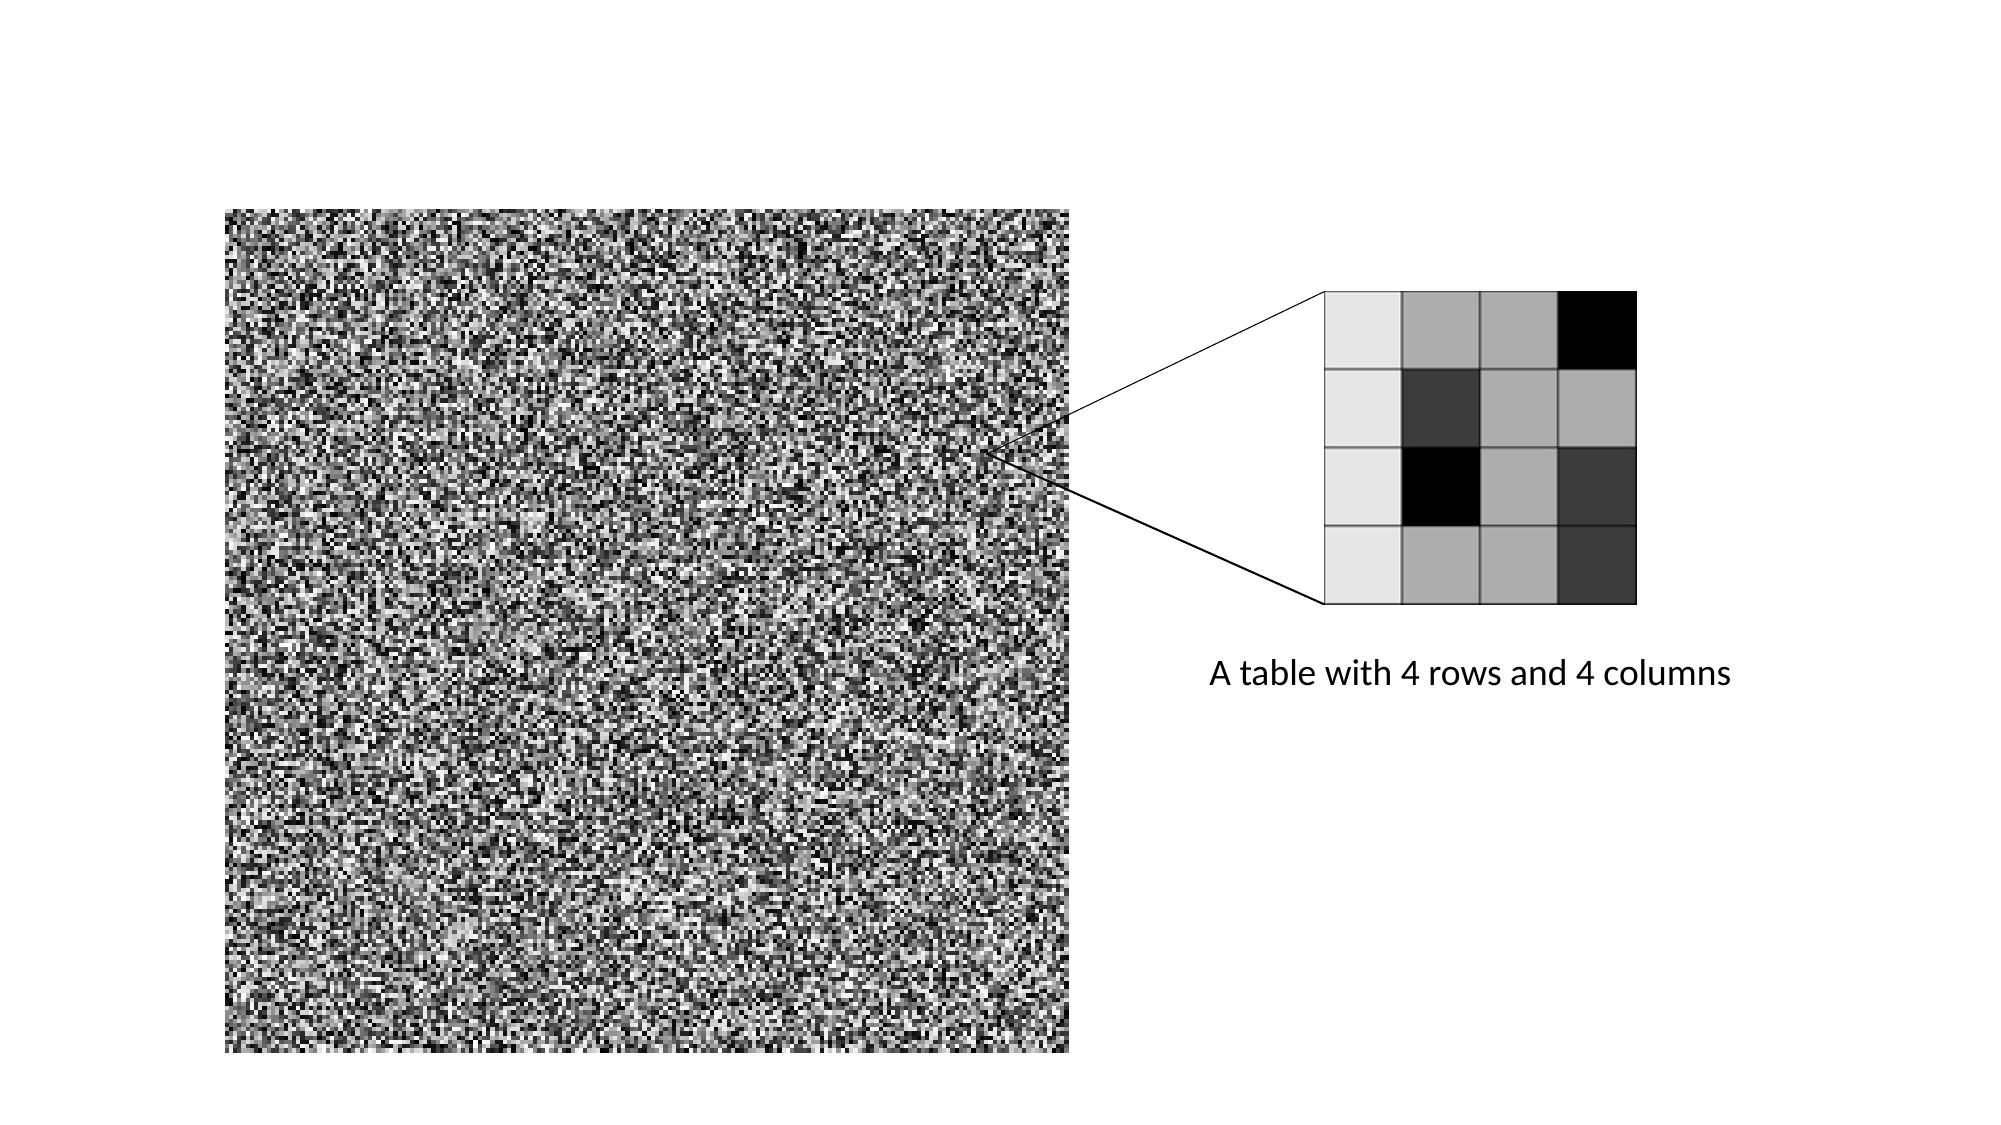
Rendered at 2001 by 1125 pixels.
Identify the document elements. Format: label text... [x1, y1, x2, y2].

text_box A table with 4 rows and 4 columns [1194, 640, 1781, 701]
picture [224, 209, 1069, 1053]
picture [1324, 291, 1637, 605]
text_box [986, 453, 1324, 605]
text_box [987, 291, 1325, 454]
